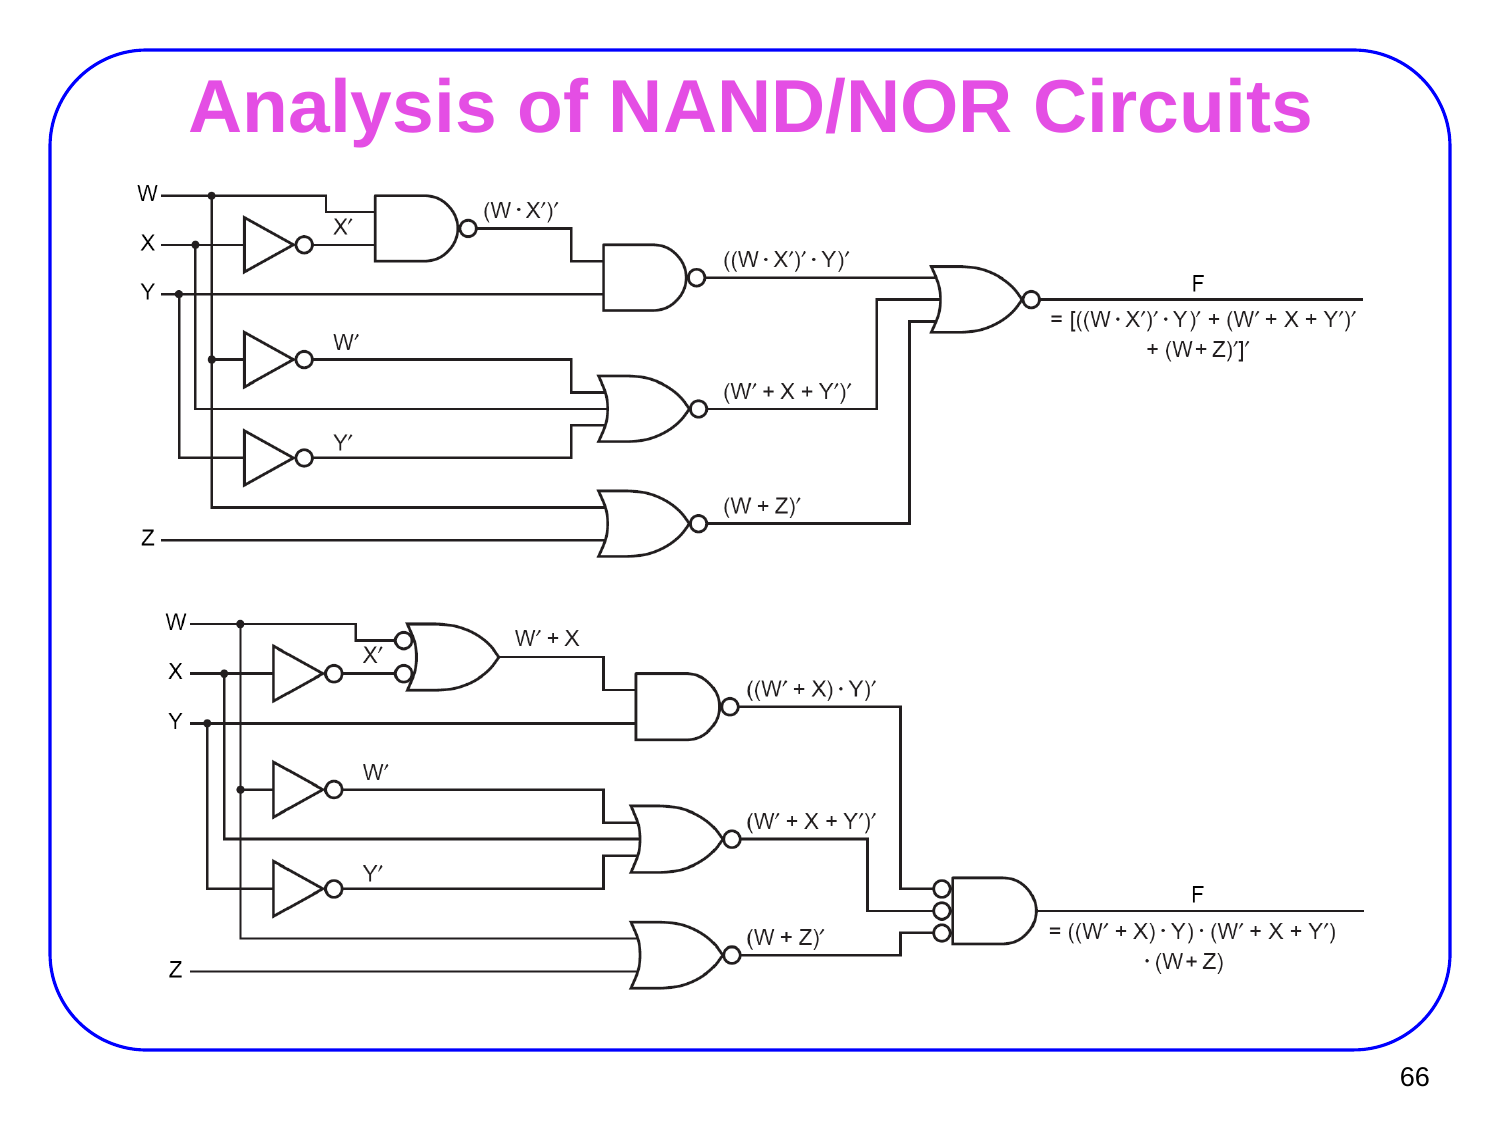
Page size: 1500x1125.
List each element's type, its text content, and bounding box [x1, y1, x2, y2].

slide_number 66 [1351, 1047, 1444, 1104]
title Analysis of NAND/NOR Circuits [113, 66, 1389, 140]
picture [147, 597, 1388, 1000]
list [112, 172, 1388, 594]
